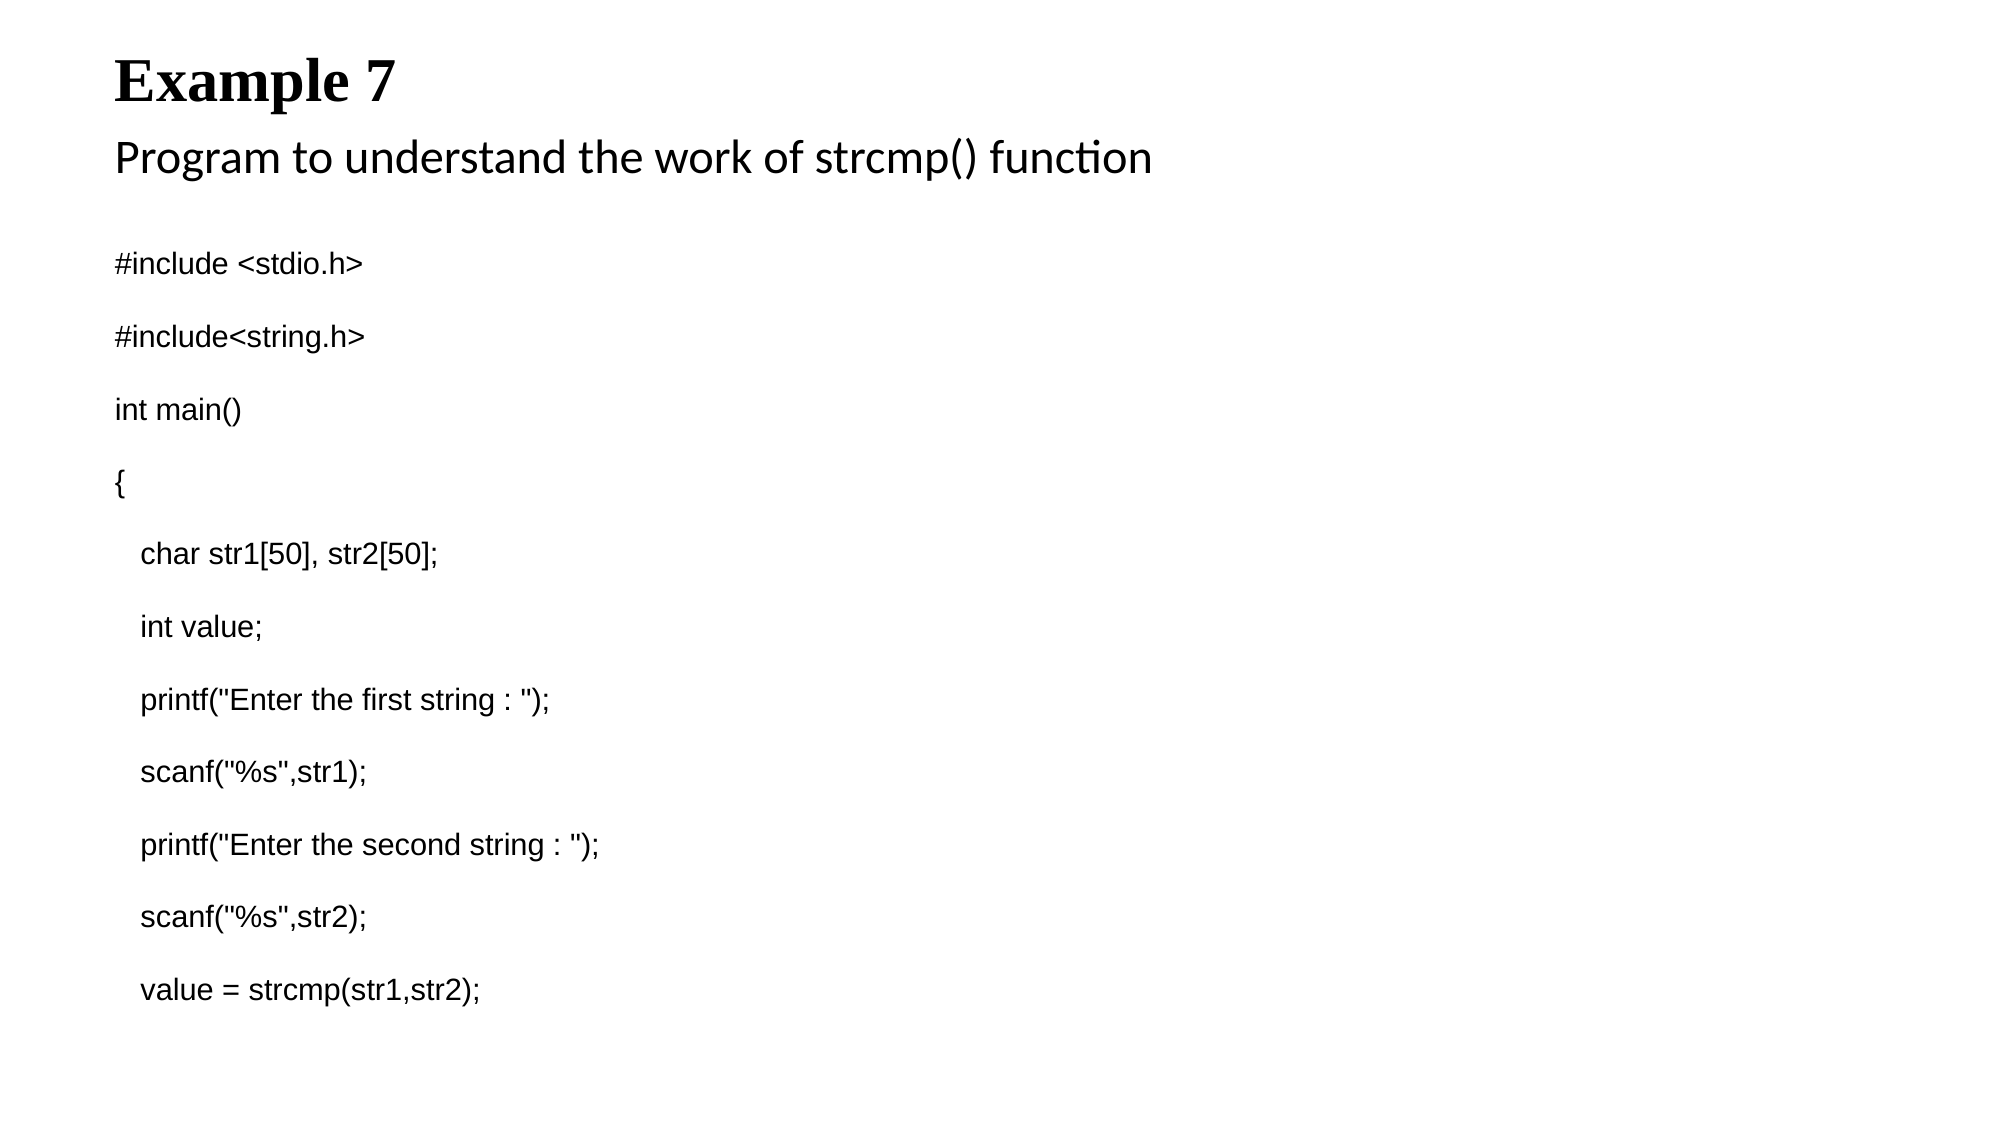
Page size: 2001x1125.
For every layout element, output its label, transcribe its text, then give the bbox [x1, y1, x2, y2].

list Example 7 Program to understand the work of strcmp() function #include <stdio.h> #include<string.h> int main() { char str1[50], str2[50]; int value; printf("Enter the first string : "); scanf("%s",str1); printf("Enter the second string : "); scanf("%s",str2); value = strcmp(str1,str2); [99, 39, 1900, 1082]
